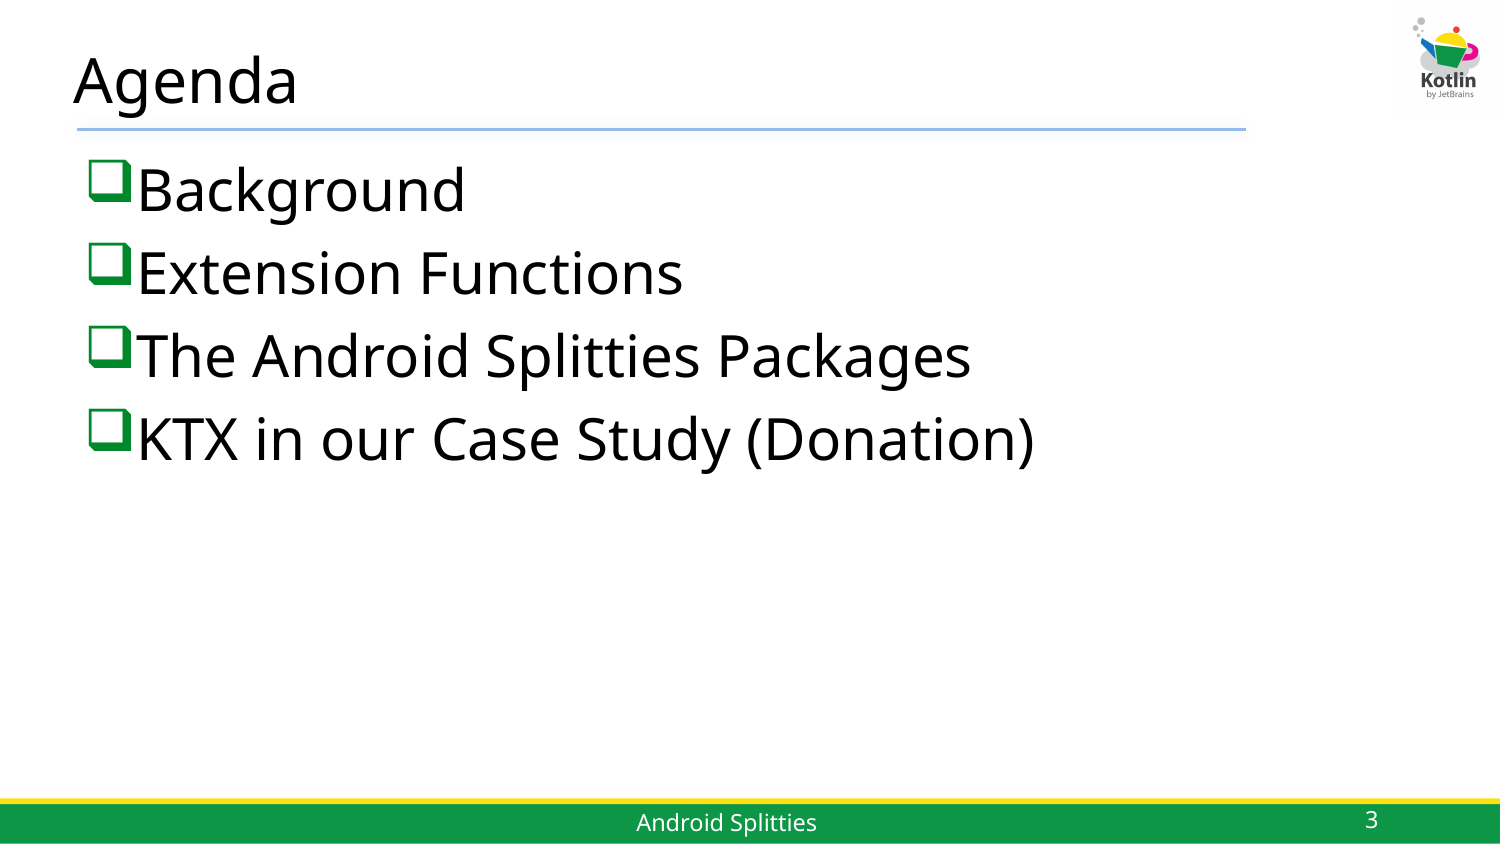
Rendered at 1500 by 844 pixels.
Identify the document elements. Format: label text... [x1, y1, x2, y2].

picture [1398, 2, 1500, 118]
list Background Extension Functions The Android Splitties Packages KTX in our Case Study (Donation) [74, 143, 1436, 801]
slide_number 3 [1074, 799, 1388, 844]
footer Android Splitties [527, 801, 927, 842]
title Agenda [64, 22, 1341, 126]
